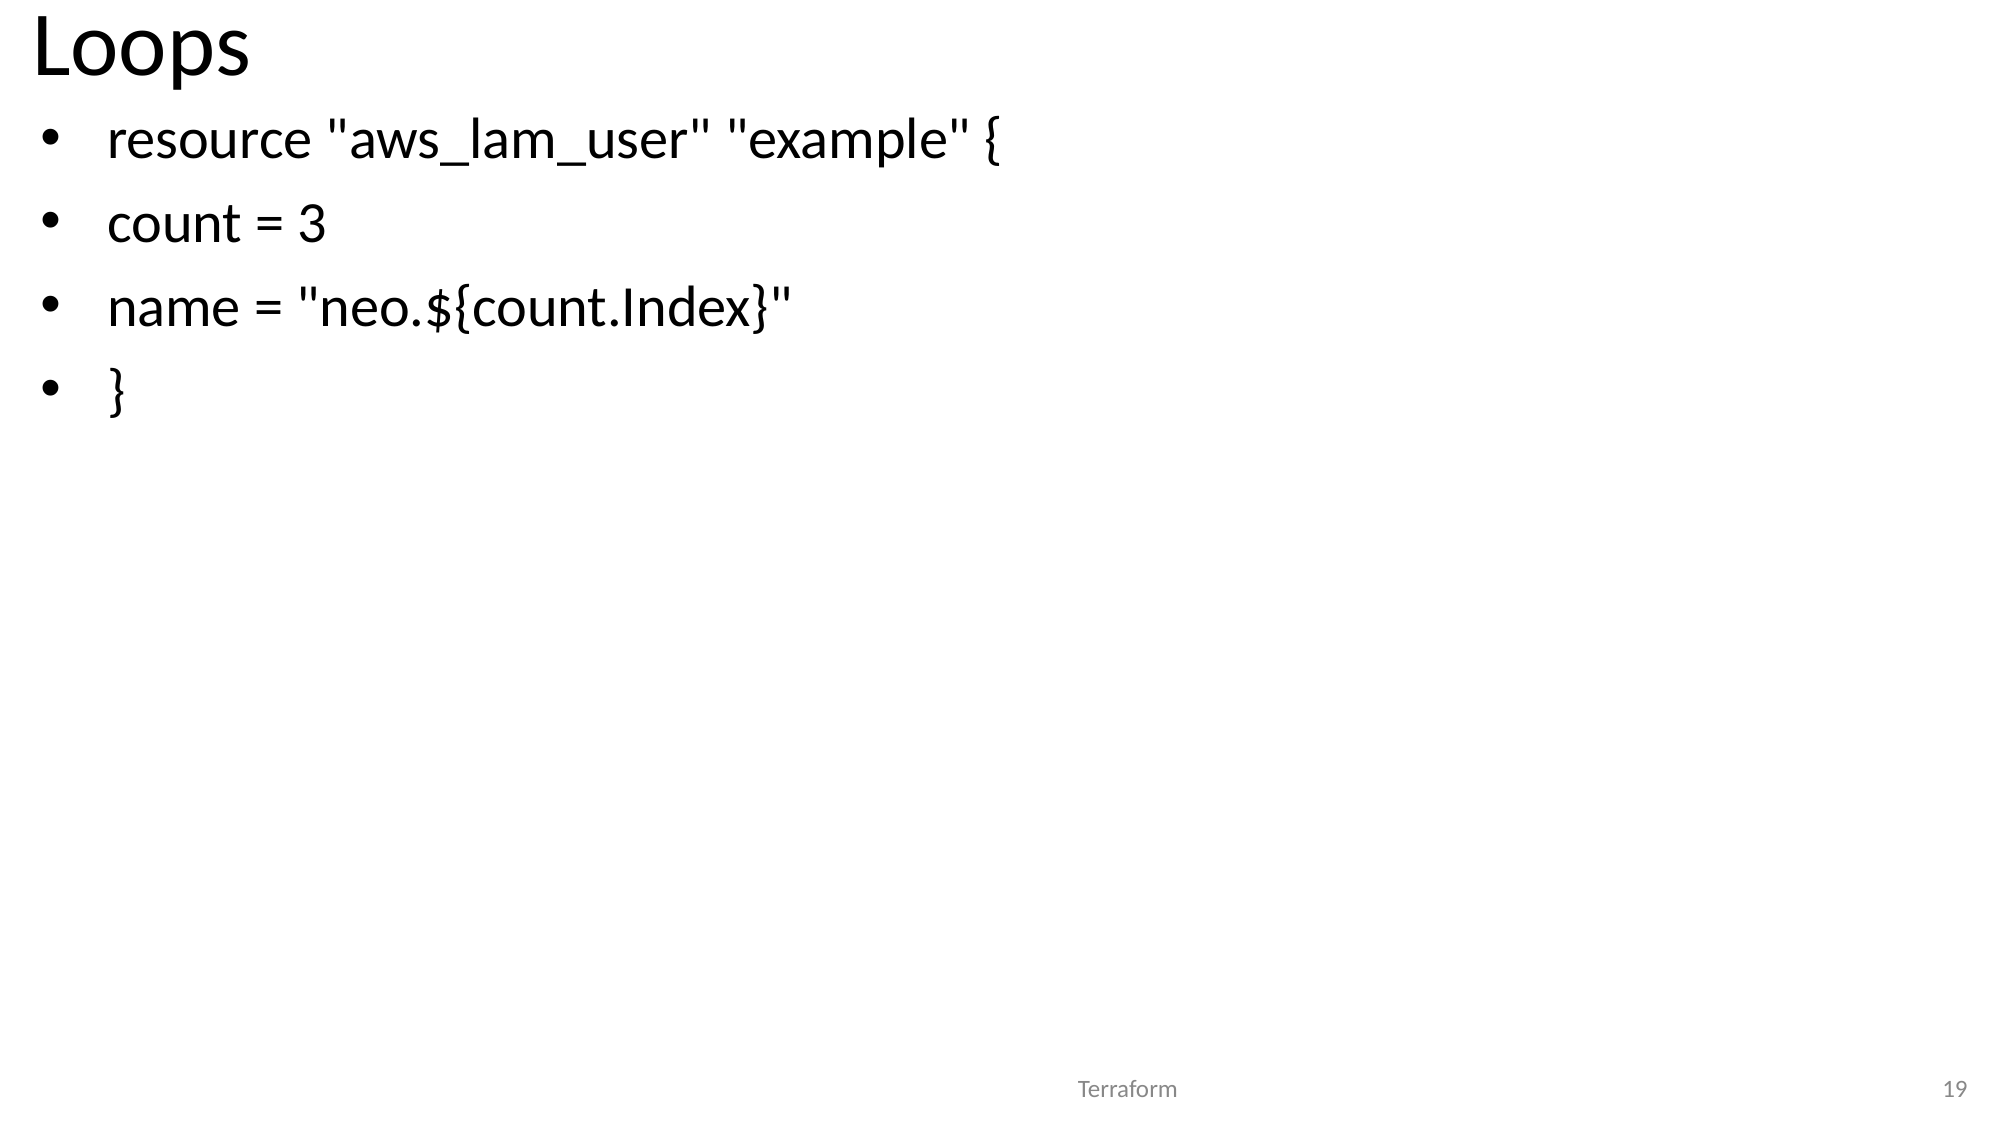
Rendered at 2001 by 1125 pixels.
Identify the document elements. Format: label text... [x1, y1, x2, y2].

list resource "aws_lam_user" "example" { count = 3 name = "neo.${count.Index}" } [17, 100, 1983, 1042]
slide_number 19 [1877, 1057, 1983, 1117]
title Loops [17, 4, 1983, 87]
footer Terraform [454, 1057, 1803, 1117]
